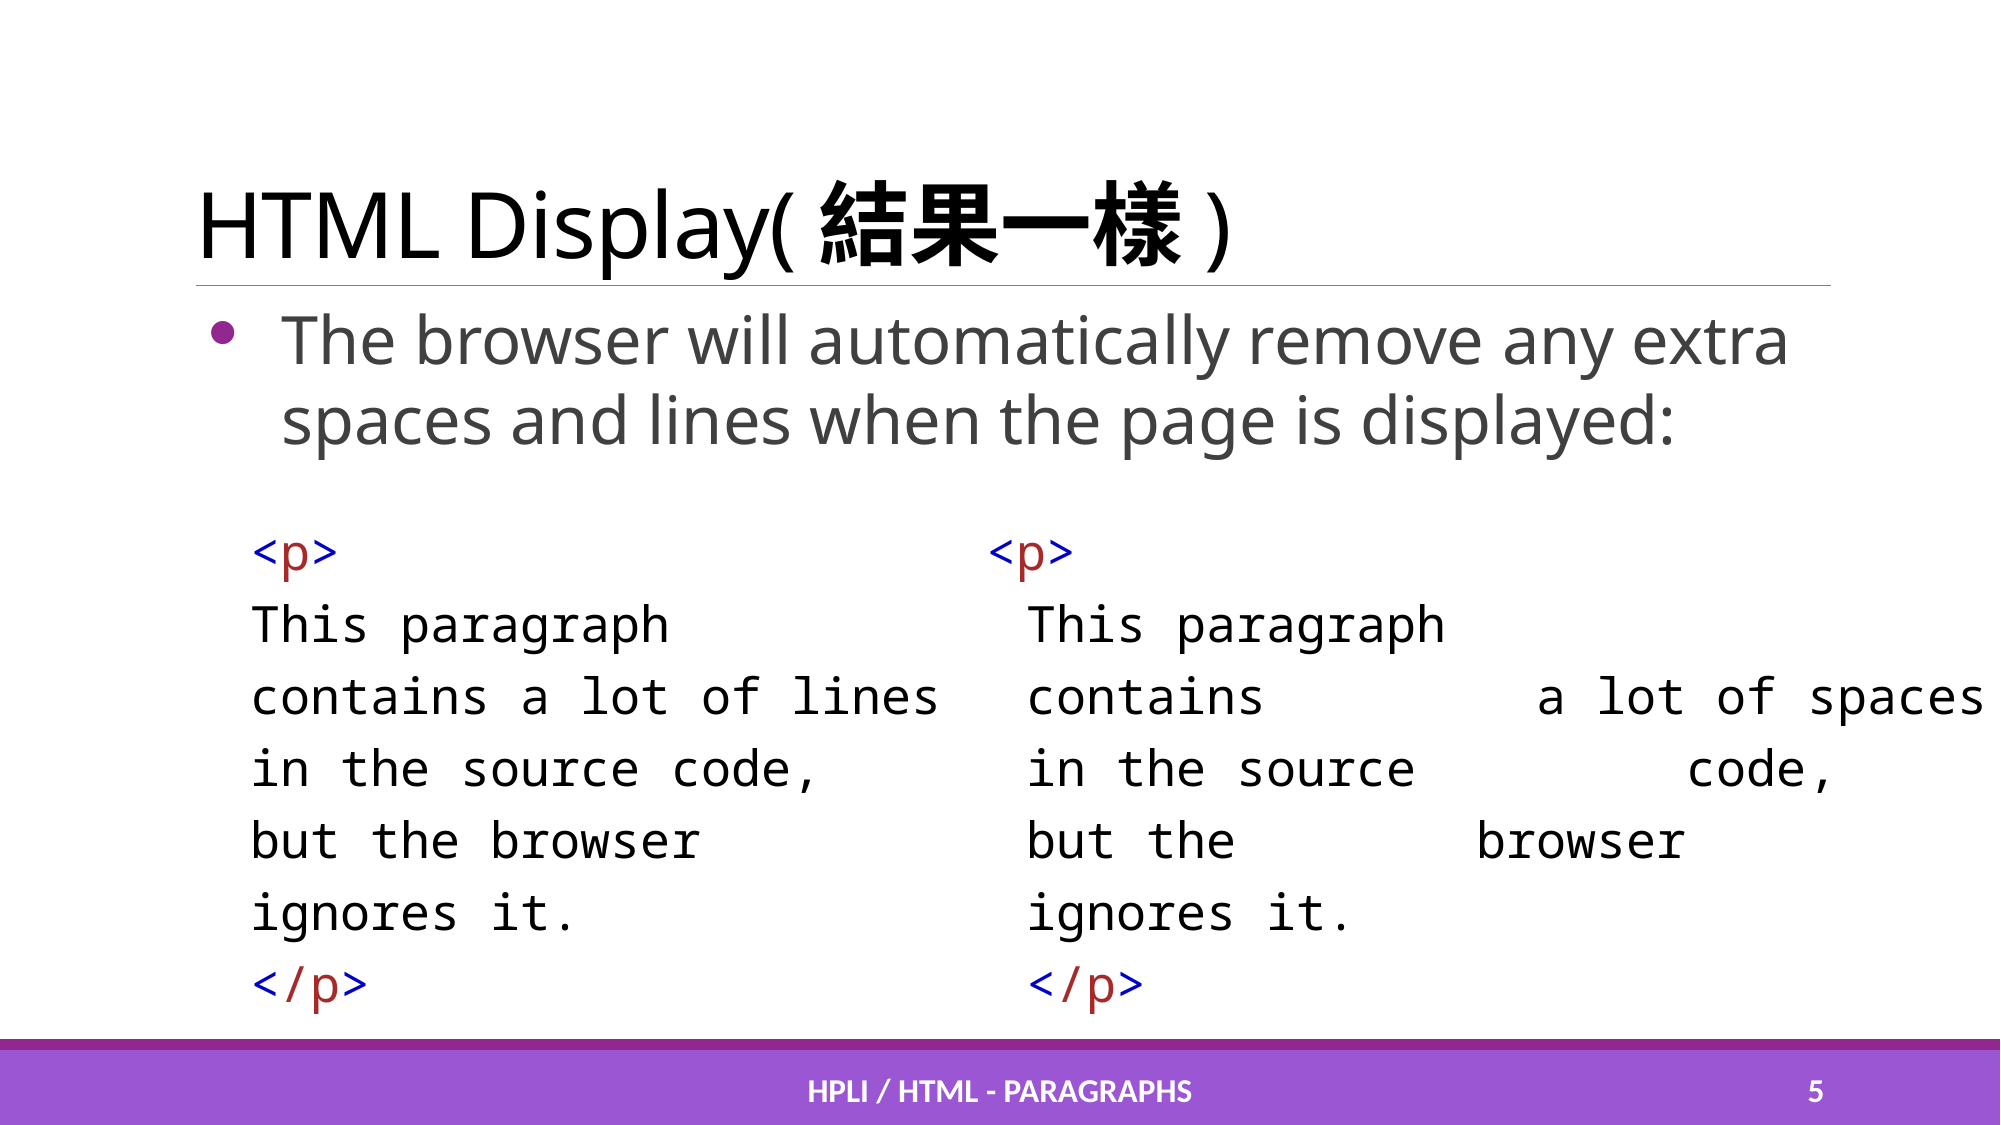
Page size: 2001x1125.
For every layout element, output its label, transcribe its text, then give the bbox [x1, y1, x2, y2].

footer HPLI / HTML - Paragraphs [604, 1059, 1396, 1120]
text_box The browser will automatically remove any extra spaces and lines when the page is displayed: [207, 290, 1945, 558]
title HTML Display(結果一樣) [180, 47, 1830, 285]
slide_number 4 [1624, 1059, 1840, 1120]
text_box <p> This paragraph contains a lot of spaces in the source code, but the browser ignores it. </p> [906, 500, 2000, 925]
list <p> This paragraph contains a lot of lines in the source code, but the browser ignores it. </p> [130, 501, 906, 890]
